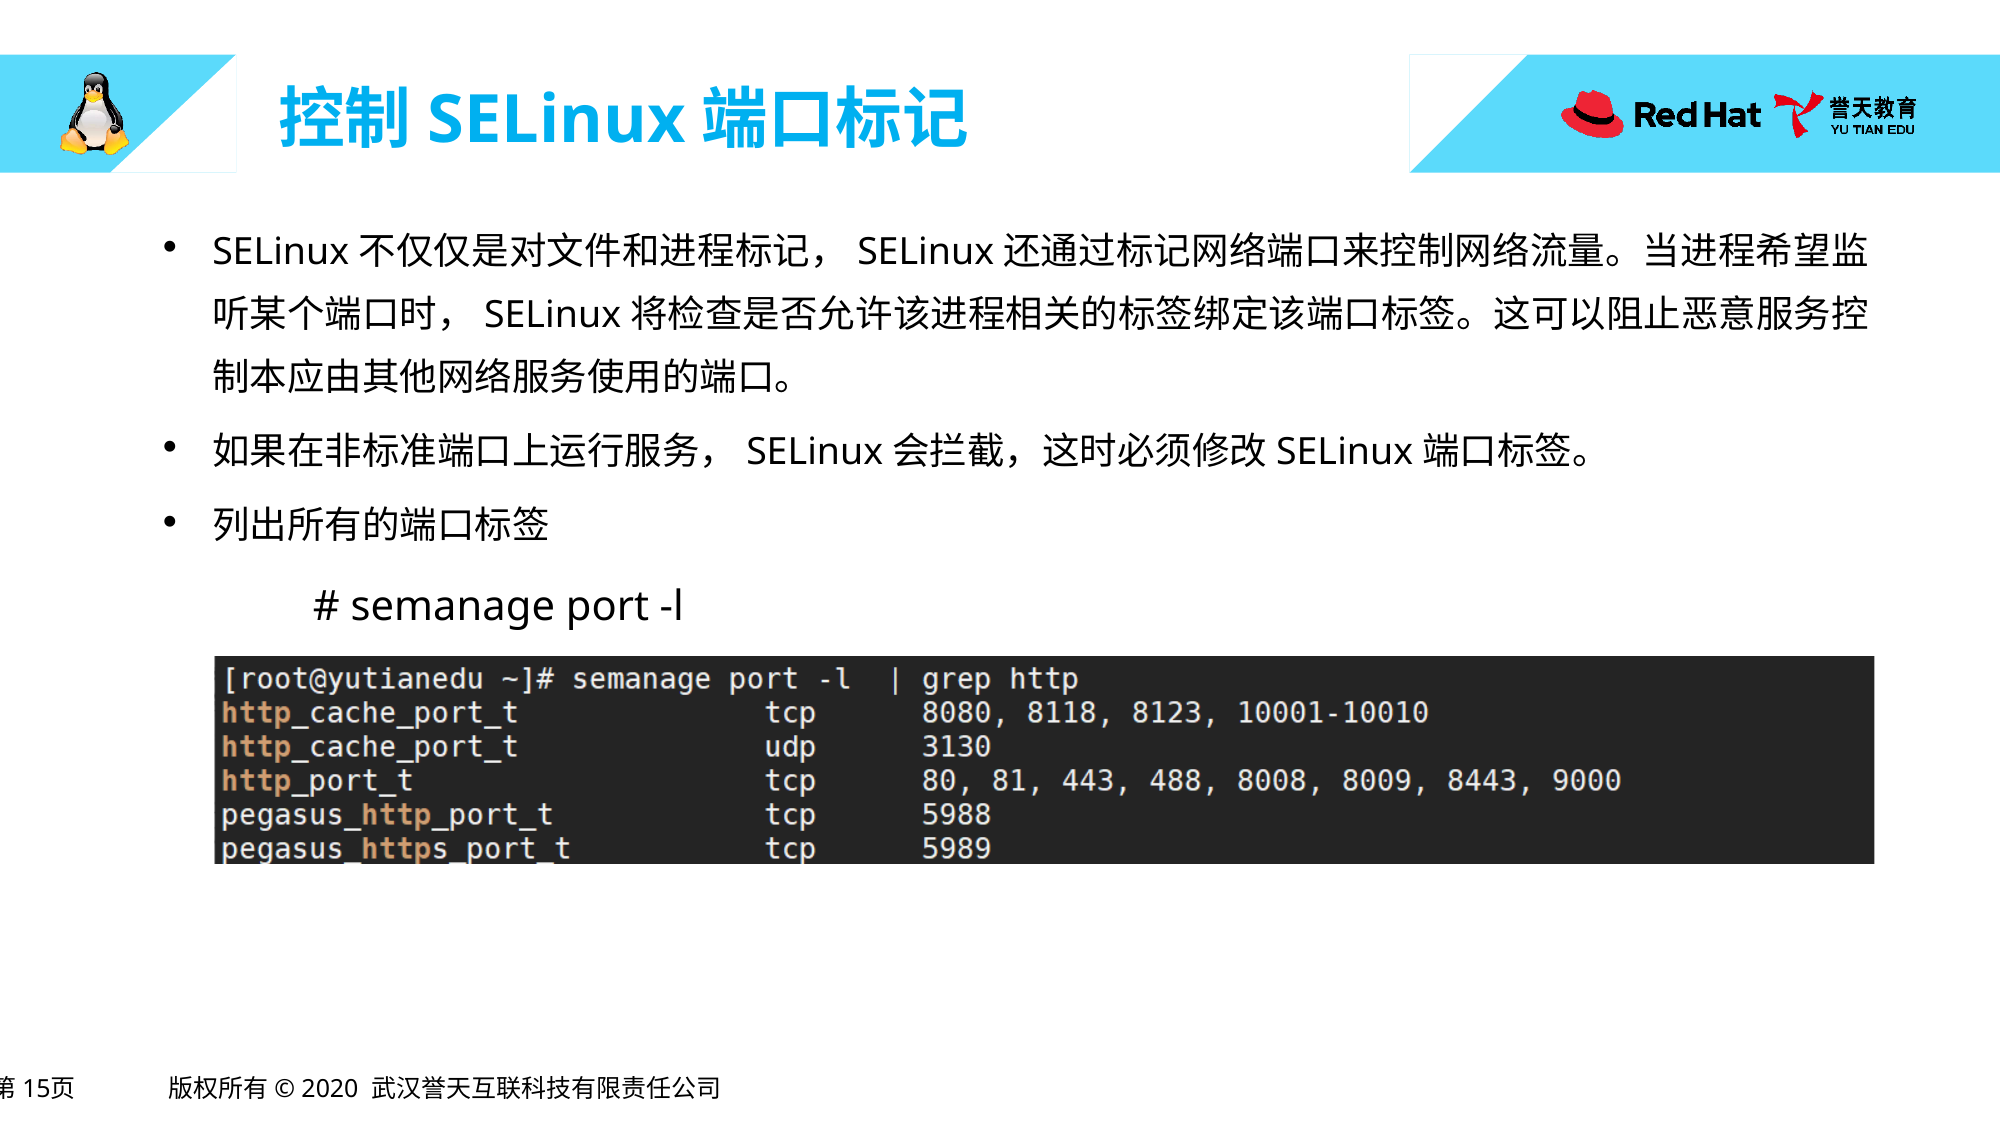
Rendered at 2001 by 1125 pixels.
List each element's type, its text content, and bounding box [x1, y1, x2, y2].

picture [214, 656, 1875, 864]
title 控制SELinux端口标记 [261, 67, 1875, 173]
picture [60, 72, 129, 155]
list SELinux不仅仅是对文件和进程标记，SELinux还通过标记网络端口来控制网络流量。当进程希望监听某个端口时，SELinux将检查是否允许该进程相关的标签绑定该端口标签。这可以阻止恶意服务控制本应由其他网络服务使用的端口。 如果在非标准端口上运行服务，SELinux会拦截，这时必须修改SELinux端口标签。 列出所有的端口标签 # semanage port -l [149, 202, 1883, 971]
picture [1875, 90, 1916, 138]
